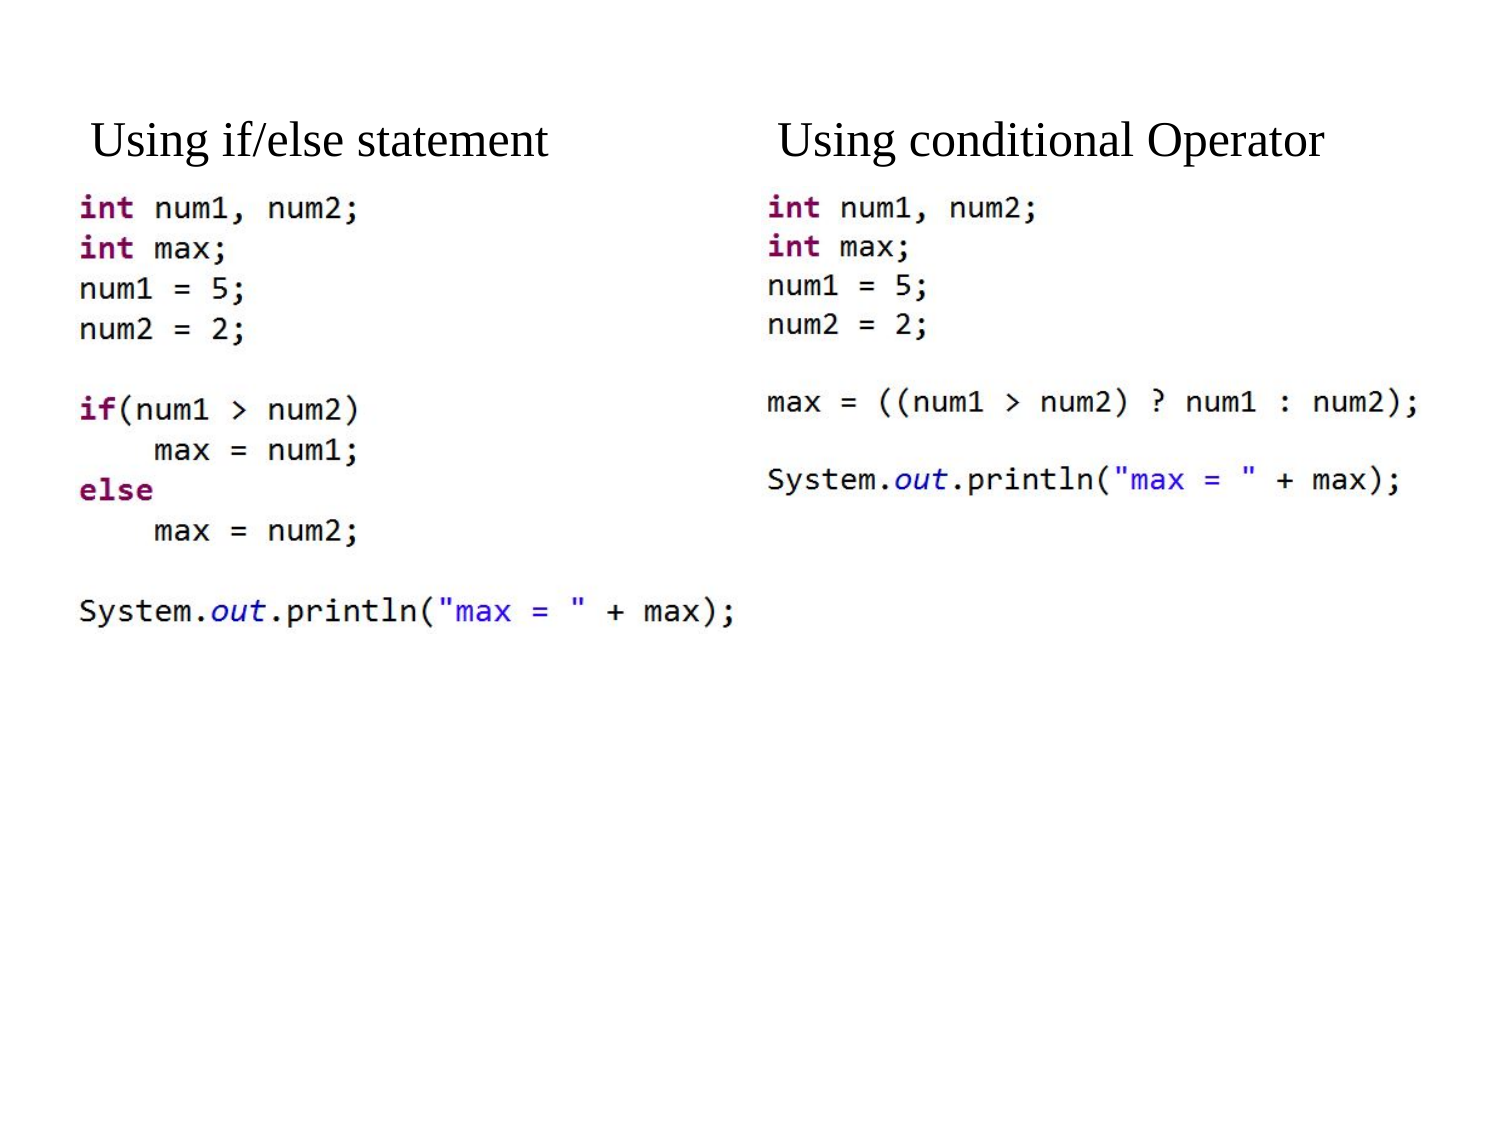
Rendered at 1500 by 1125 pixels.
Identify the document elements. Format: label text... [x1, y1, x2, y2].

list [74, 183, 738, 634]
list Using conditional Operator [761, 69, 1425, 175]
list Using if/else statement [75, 69, 738, 175]
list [761, 186, 1426, 504]
